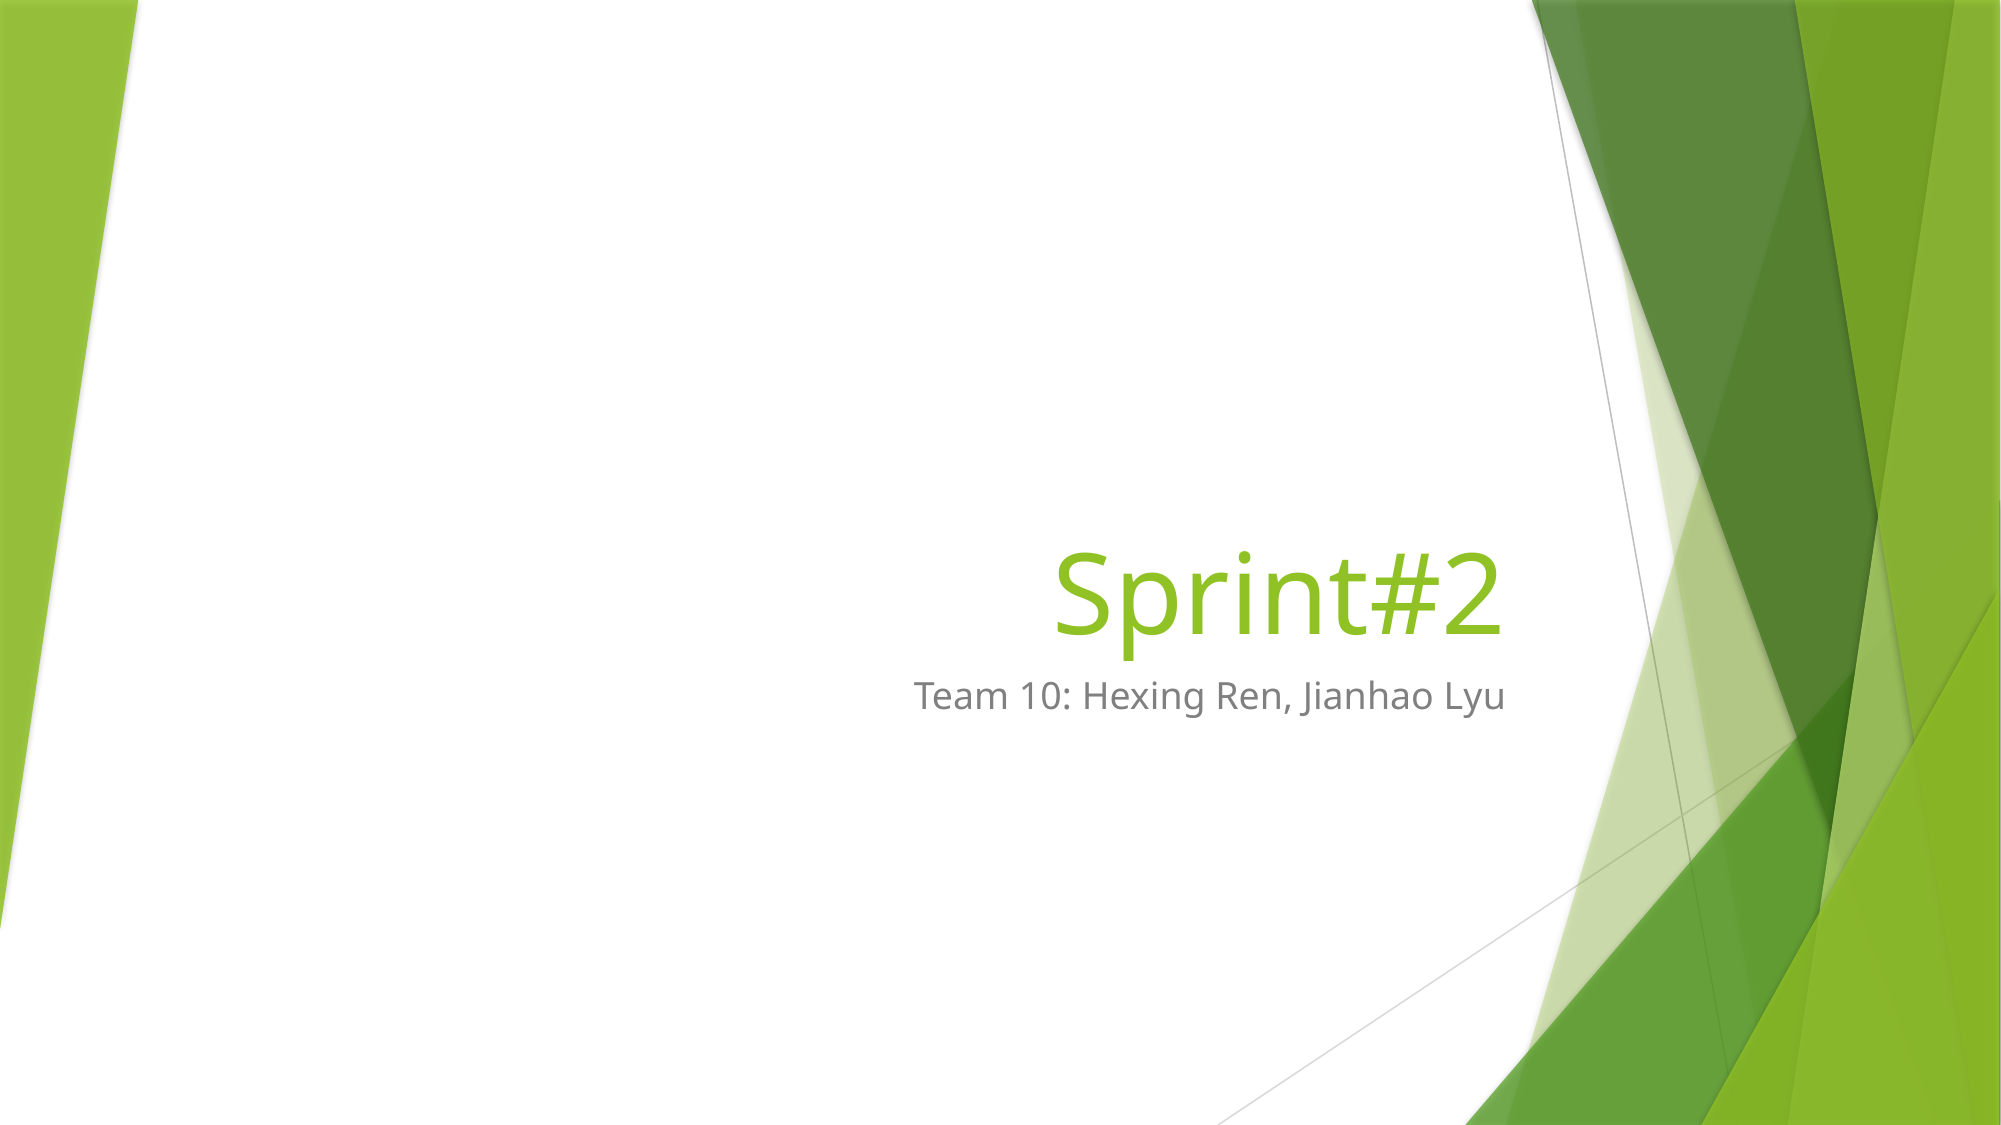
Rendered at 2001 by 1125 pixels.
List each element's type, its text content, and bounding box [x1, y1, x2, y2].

title Sprint#2 [247, 394, 1522, 664]
subtitle Team 10: Hexing Ren, Jianhao Lyu [247, 664, 1522, 845]
